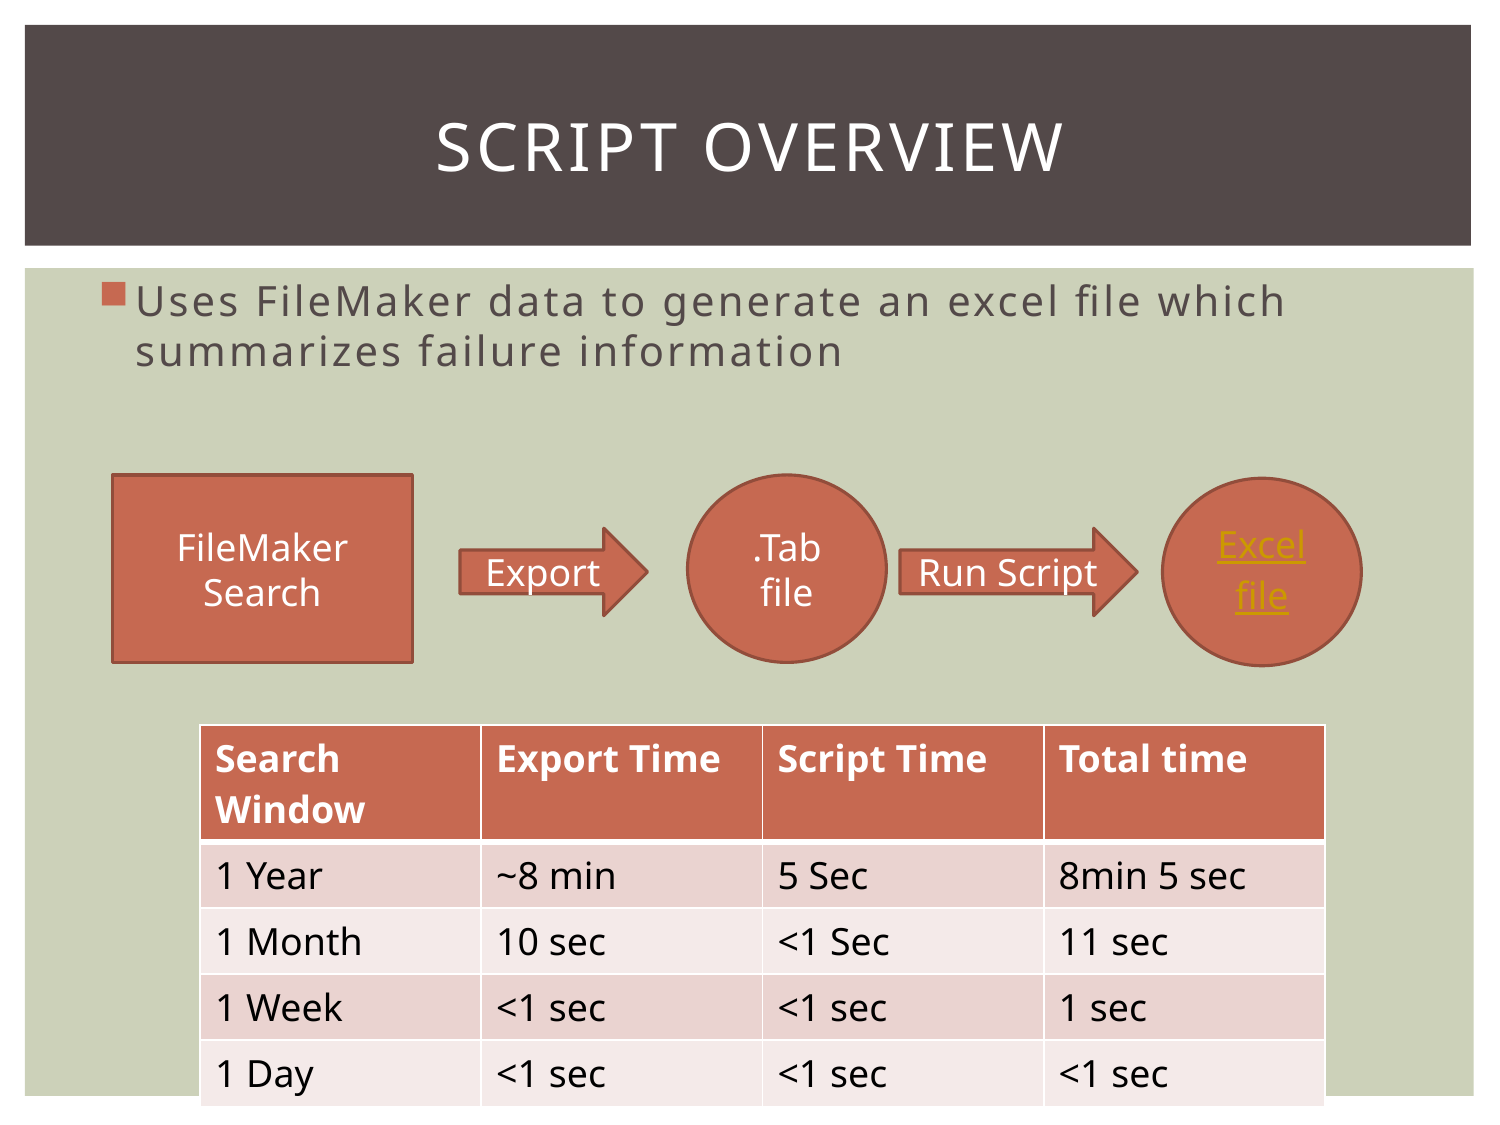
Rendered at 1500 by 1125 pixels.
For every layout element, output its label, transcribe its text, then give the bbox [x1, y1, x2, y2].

table_cell 1 sec [1045, 975, 1324, 1039]
table_header Export Time [482, 726, 762, 839]
table_cell 1 Week [201, 975, 480, 1039]
title Script Overview [62, 58, 1438, 232]
table_header Script Time [763, 726, 1043, 839]
table_cell <1 sec [482, 1041, 762, 1106]
table_cell ~8 min [482, 845, 762, 907]
table_cell <1 sec [482, 975, 762, 1039]
table_cell <1 sec [763, 1041, 1043, 1106]
table_cell 1 Day [201, 1041, 480, 1106]
table_cell 5 Sec [763, 845, 1043, 907]
table_cell <1 sec [1045, 1041, 1324, 1106]
table_cell 8min 5 sec [1045, 845, 1324, 907]
list Uses FileMaker data to generate an excel file which summarizes failure information [75, 267, 1425, 530]
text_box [112, 474, 1362, 666]
table_cell 1 Month [201, 909, 480, 973]
table_header Total time [1045, 726, 1324, 839]
table_cell <1 Sec [763, 909, 1043, 973]
table_header Search Window [201, 726, 480, 839]
table_cell 1 Year [201, 845, 480, 907]
table_cell 11 sec [1045, 909, 1324, 973]
table_cell 10 sec [482, 909, 762, 973]
table_cell <1 sec [763, 975, 1043, 1039]
